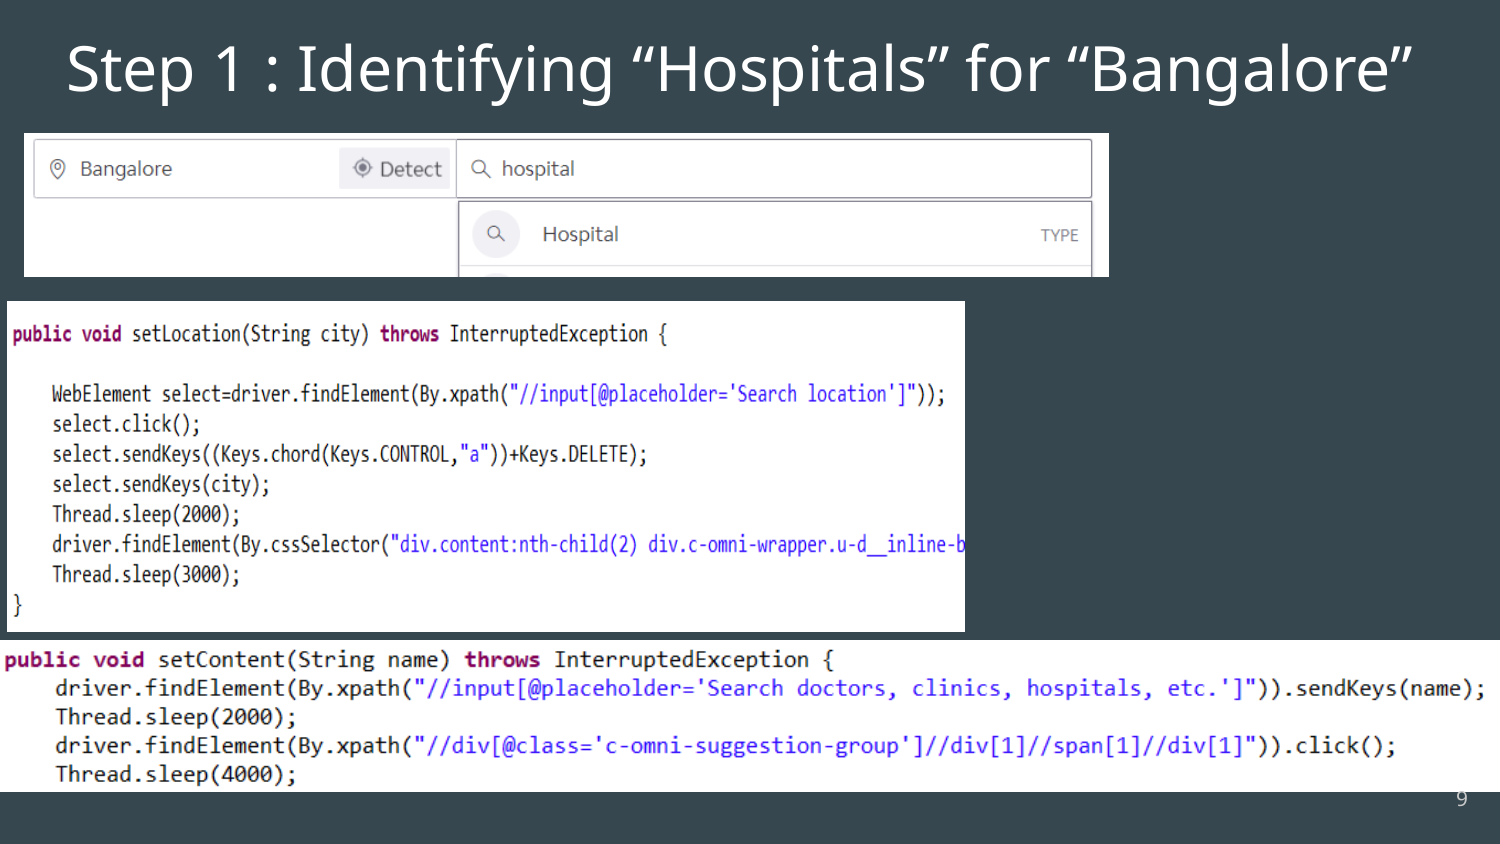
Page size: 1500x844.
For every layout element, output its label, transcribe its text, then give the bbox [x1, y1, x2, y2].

title Step 1 : Identifying “Hospitals” for “Bangalore” [51, 14, 1449, 109]
slide_number 9 [1392, 801, 1483, 833]
picture [7, 301, 965, 632]
picture [24, 132, 1109, 278]
picture [0, 640, 1500, 792]
